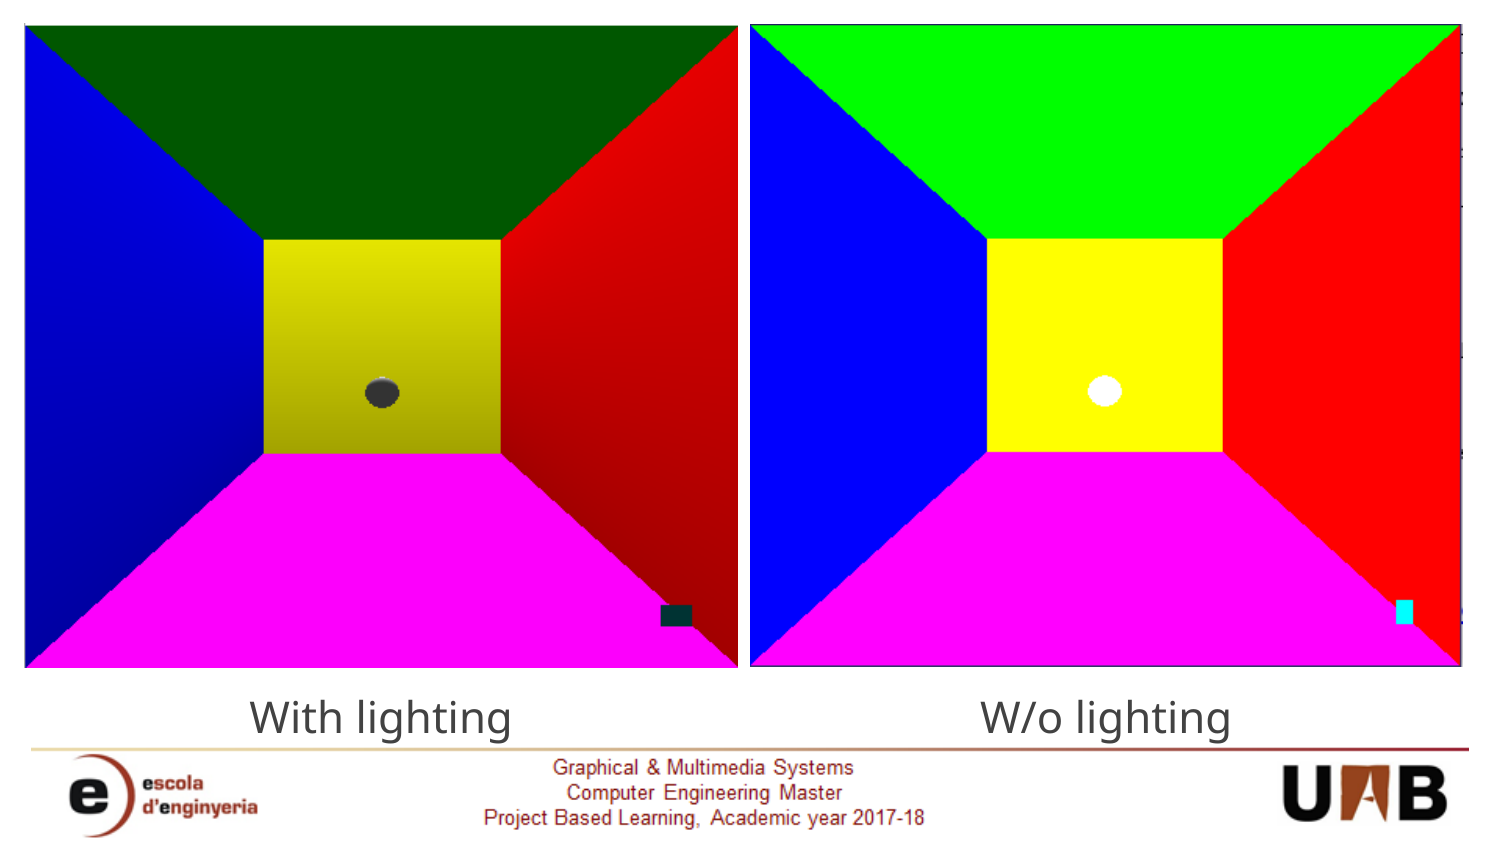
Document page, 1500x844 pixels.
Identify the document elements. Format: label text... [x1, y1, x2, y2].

list With lighting [171, 677, 591, 766]
picture [24, 23, 738, 669]
picture [31, 723, 1469, 844]
list W/o lighting [896, 675, 1316, 766]
picture [749, 24, 1463, 667]
